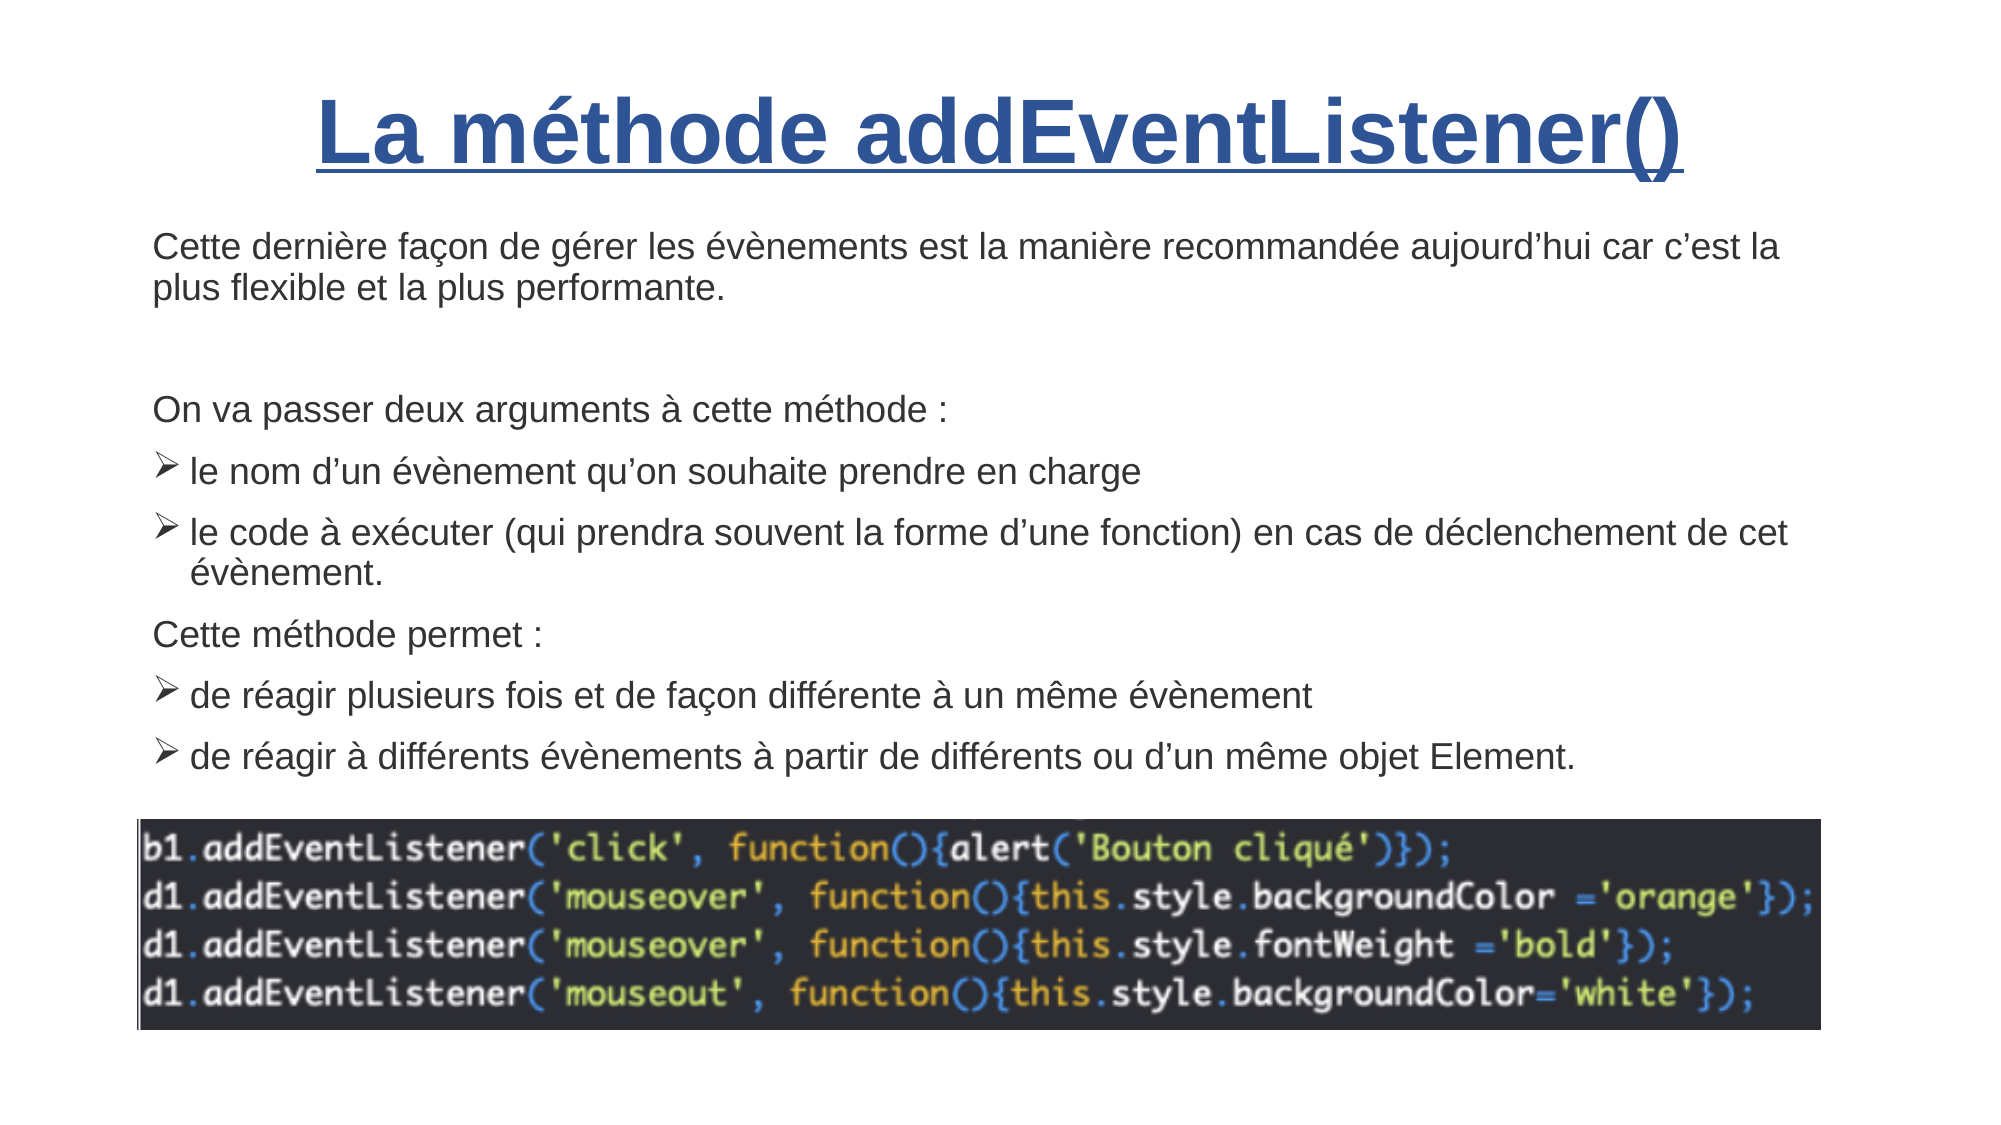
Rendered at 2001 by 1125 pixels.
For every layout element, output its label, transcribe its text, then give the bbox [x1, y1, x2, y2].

title La méthode addEventListener() [137, 25, 1863, 219]
picture [137, 819, 1821, 1031]
list Cette dernière façon de gérer les évènements est la manière recommandée aujourd’hui car c’est la plus flexible et la plus performante. On va passer deux arguments à cette méthode : le nom d’un évènement qu’on souhaite prendre en charge le code à exécuter (qui prendra souvent la forme d’une fonction) en cas de déclenchement de cet évènement. Cette méthode permet : de réagir plusieurs fois et de façon différente à un même évènement de réagir à différents évènements à partir de différents ou d’un même objet Element. [137, 219, 1863, 934]
